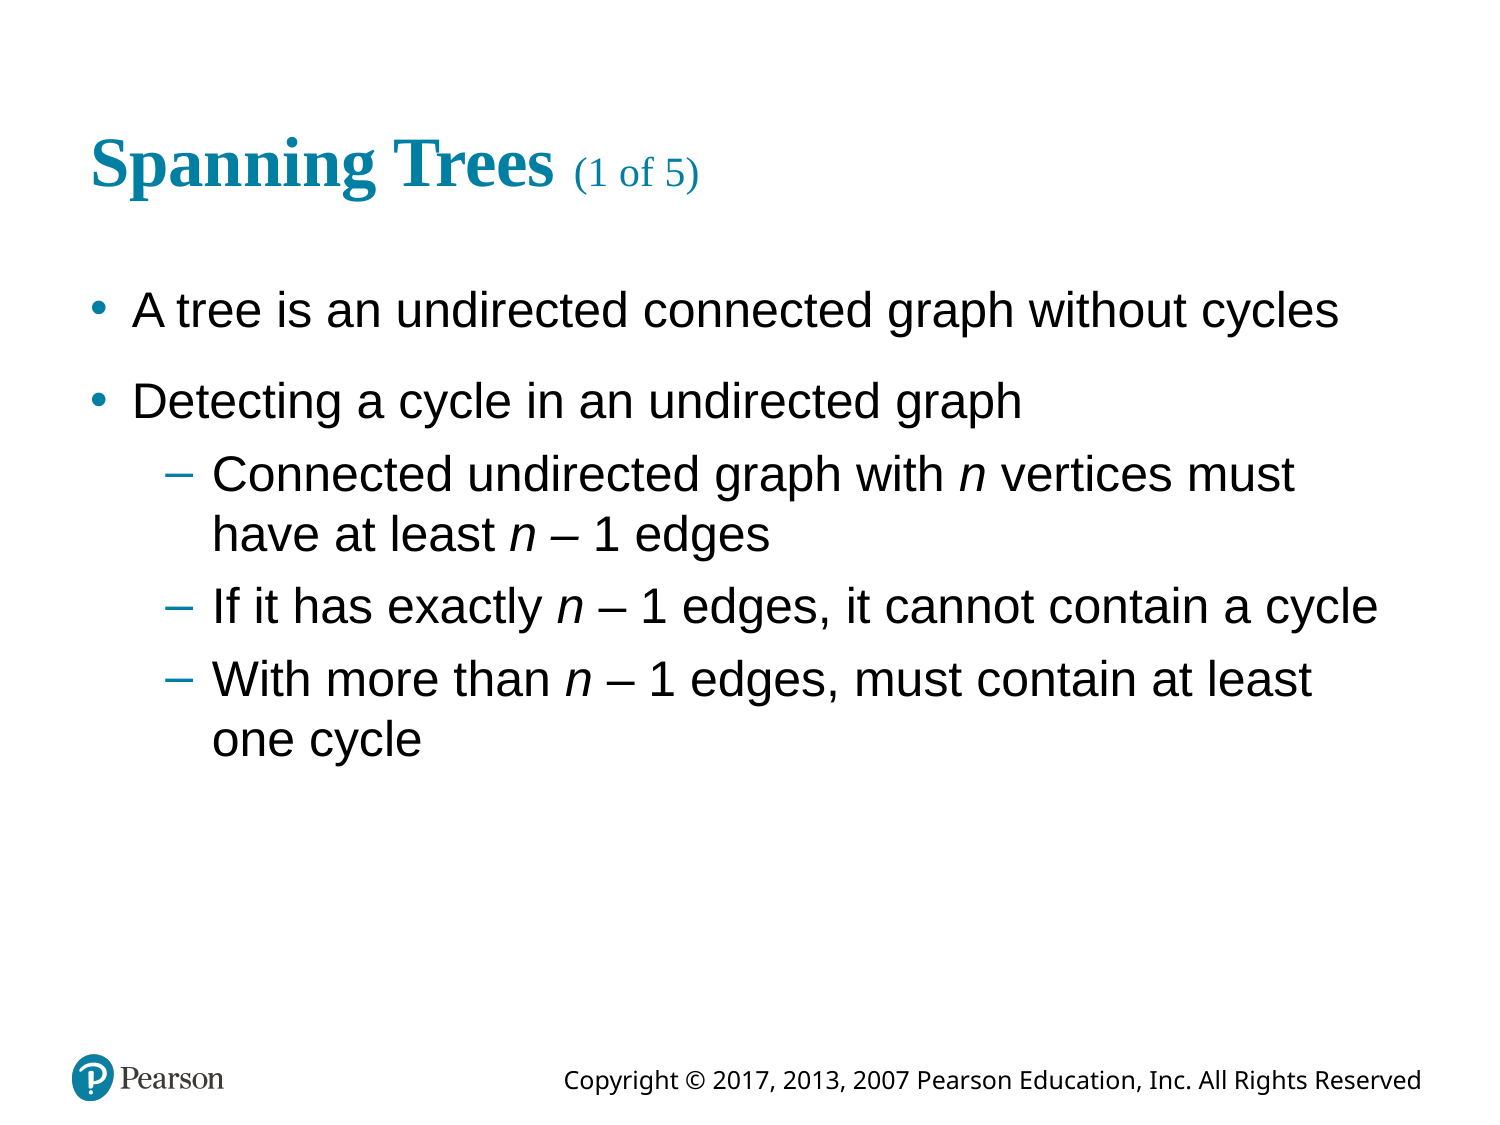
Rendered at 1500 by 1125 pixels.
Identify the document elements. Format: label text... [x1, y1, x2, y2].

list A tree is an undirected connected graph without cycles Detecting a cycle in an undirected graph Connected undirected graph with n vertices must have at least n – 1 edges If it has exactly n – 1 edges, it cannot contain a cycle With more than n – 1 edges, must contain at least one cycle [75, 262, 1425, 1005]
picture [72, 1087, 83, 1101]
title Spanning Trees (1 of 5) [75, 35, 1425, 216]
picture [98, 1054, 224, 1101]
picture [72, 1054, 88, 1070]
picture [80, 1063, 106, 1088]
